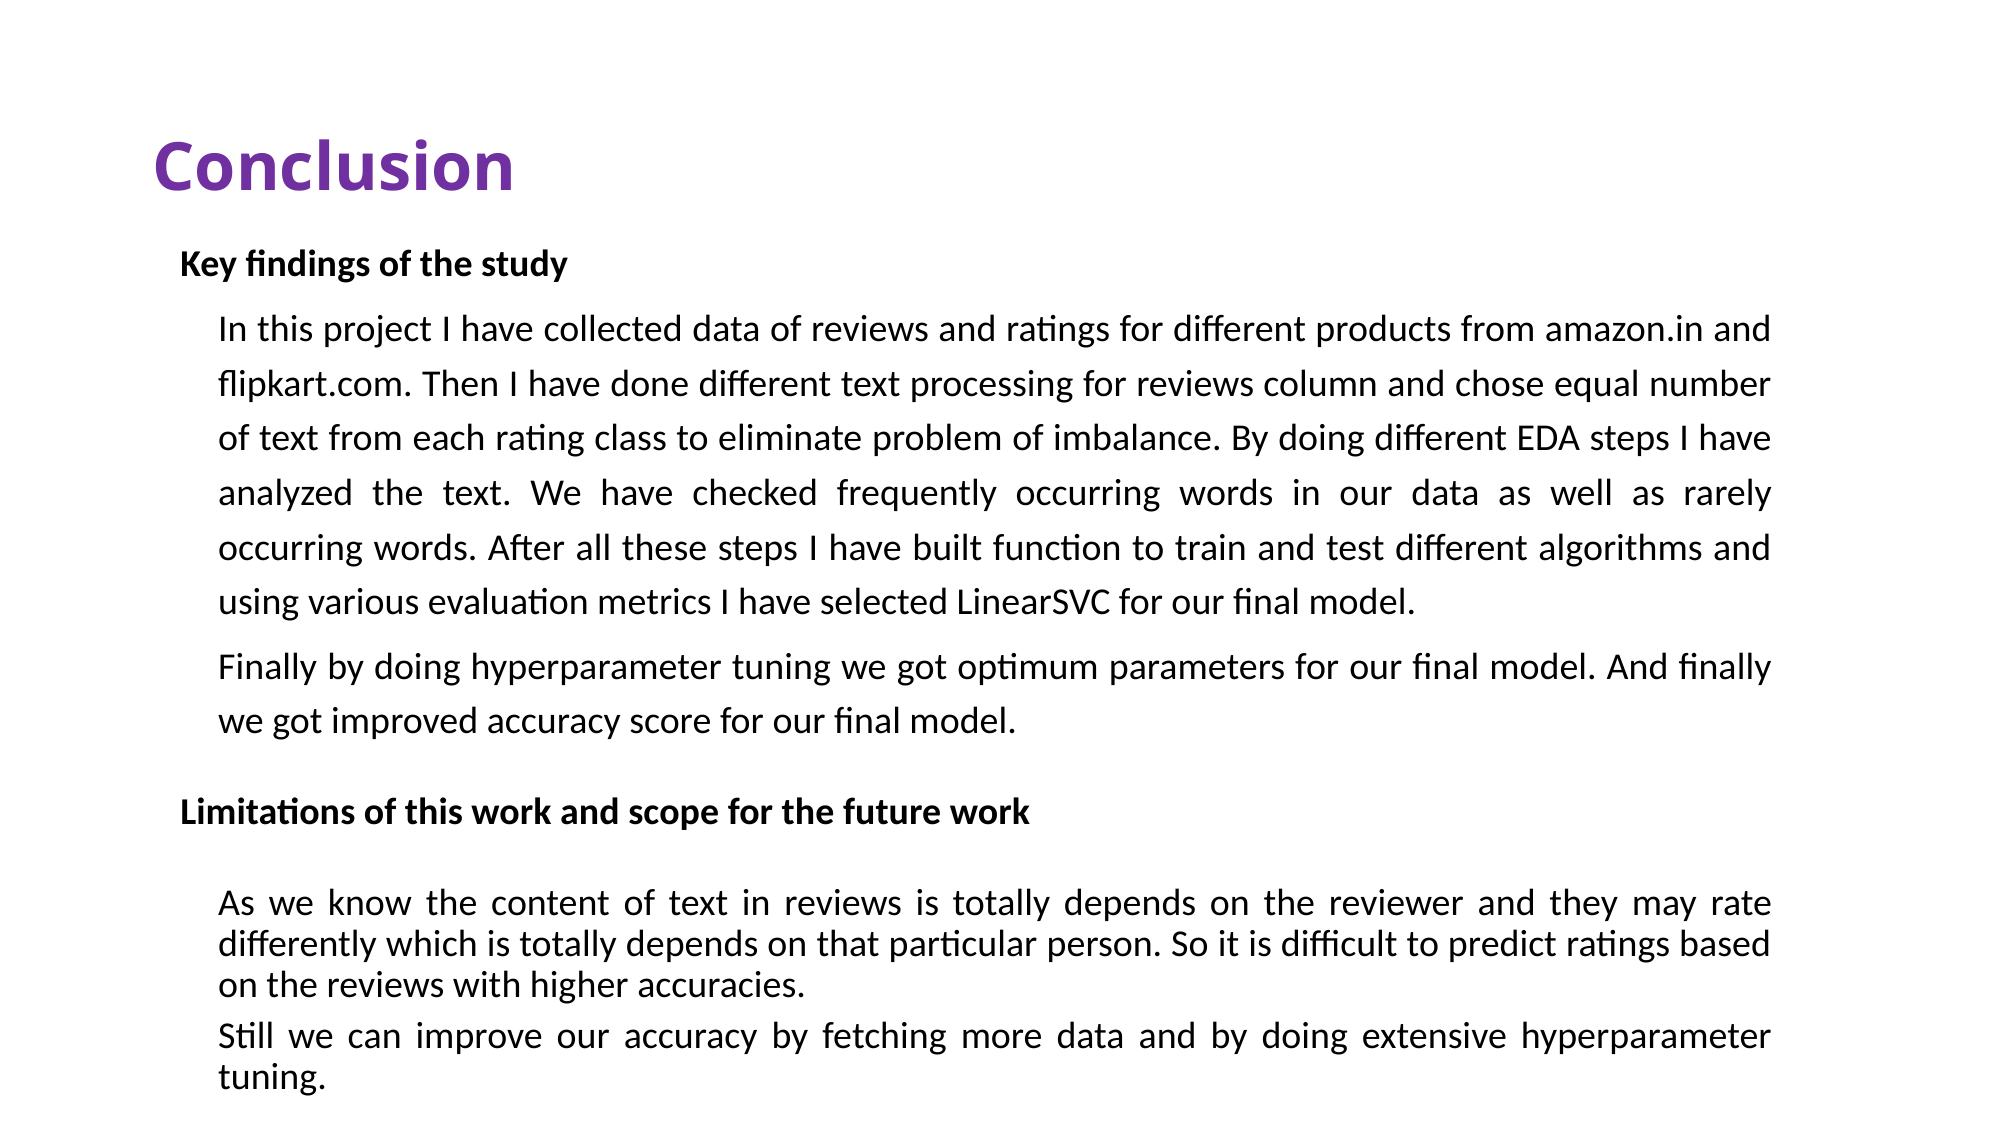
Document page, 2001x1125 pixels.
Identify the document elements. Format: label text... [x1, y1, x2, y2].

list Key findings of the study In this project I have collected data of reviews and ratings for different products from amazon.in and flipkart.com. Then I have done different text processing for reviews column and chose equal number of text from each rating class to eliminate problem of imbalance. By doing different EDA steps I have analyzed the text. We have checked frequently occurring words in our data as well as rarely occurring words. After all these steps I have built function to train and test different algorithms and using various evaluation metrics I have selected LinearSVC for our final model. Finally by doing hyperparameter tuning we got optimum parameters for our final model. And finally we got improved accuracy score for our final model. Limitations of this work and scope for the future work As we know the content of text in reviews is totally depends on the reviewer and they may rate differently which is totally depends on that particular person. So it is difficult to predict ratings based on the reviews with higher accuracies. Still we can improve our accuracy by fetching more data and by doing extensive hyperparameter tuning. [165, 235, 1790, 1125]
title Conclusion [137, 59, 1863, 278]
